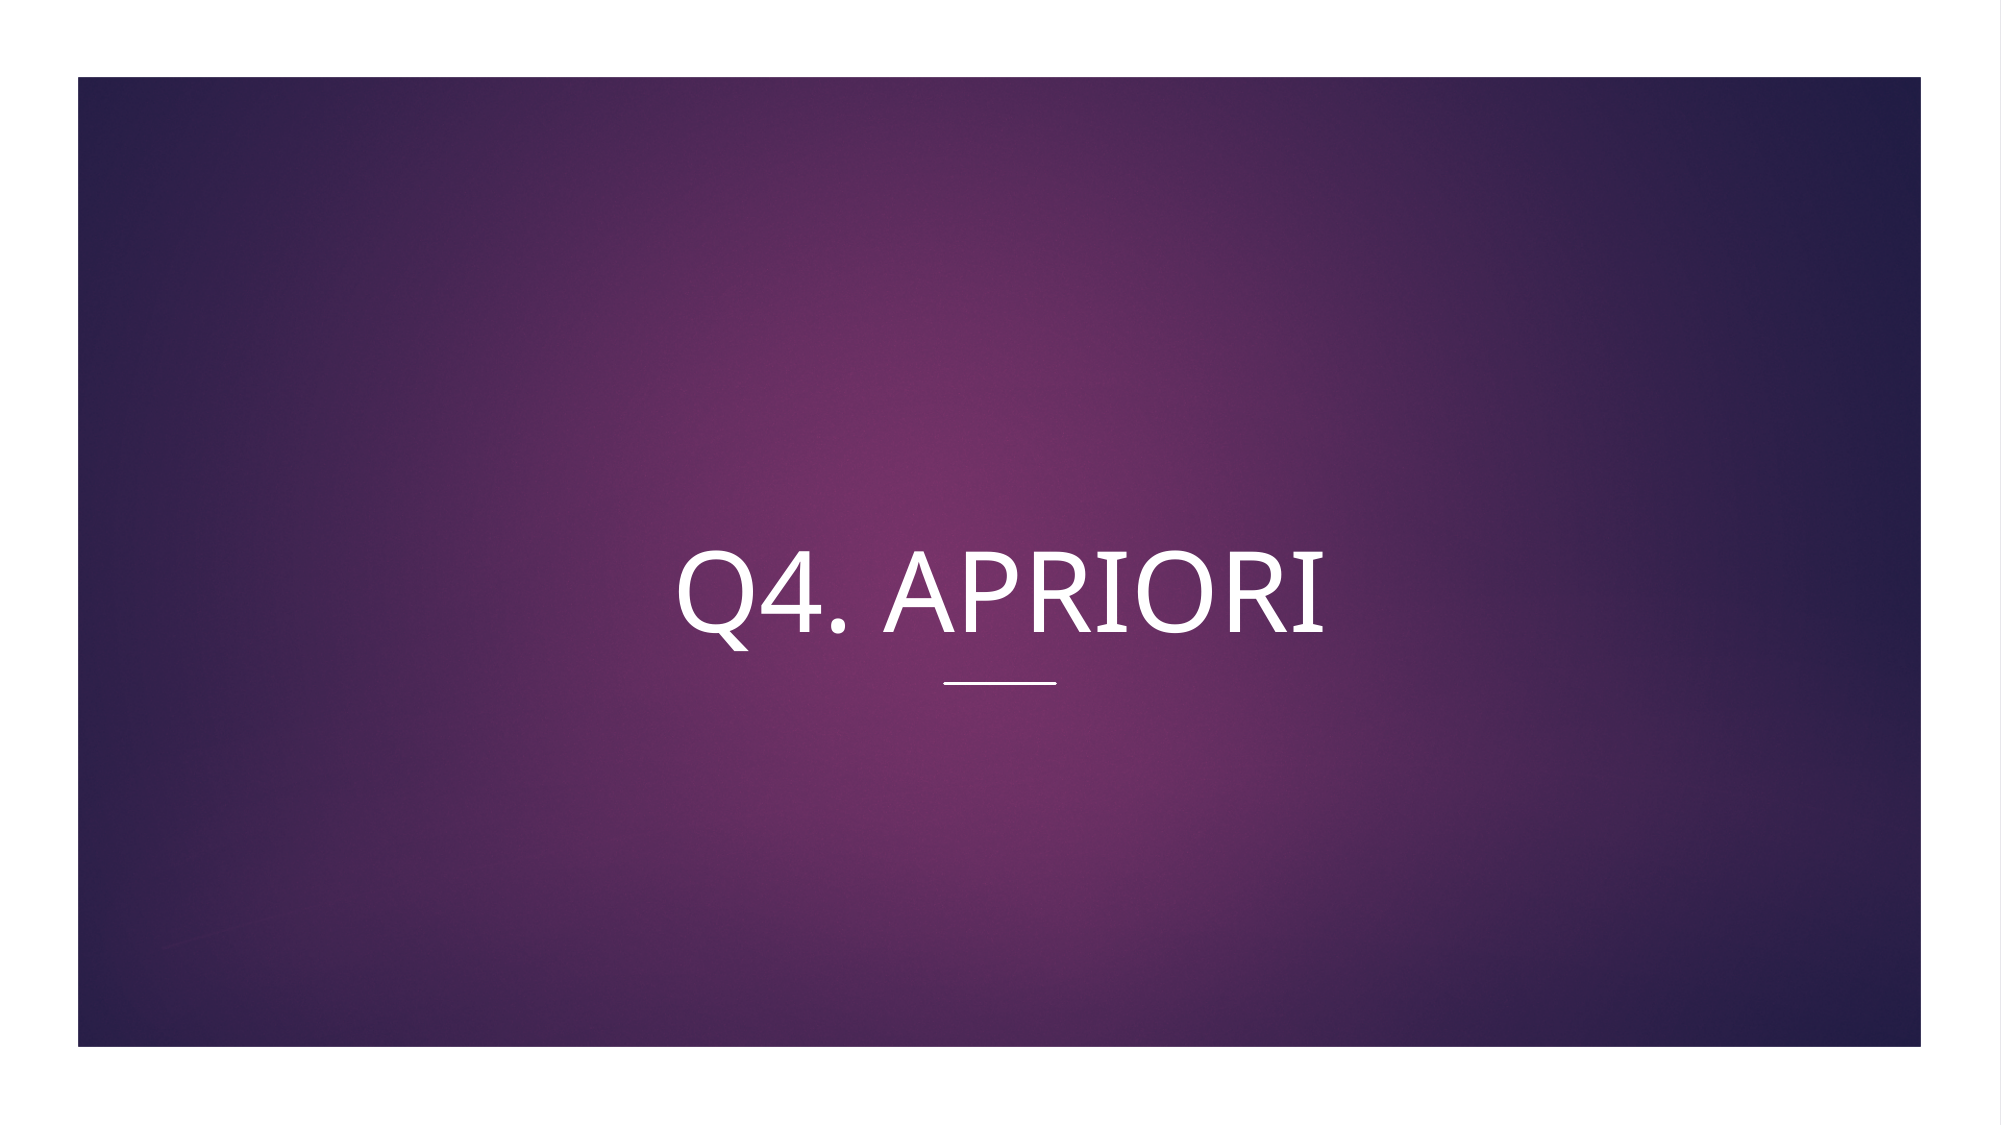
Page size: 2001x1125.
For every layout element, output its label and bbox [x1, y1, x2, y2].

text_box [0, 0, 2000, 1125]
